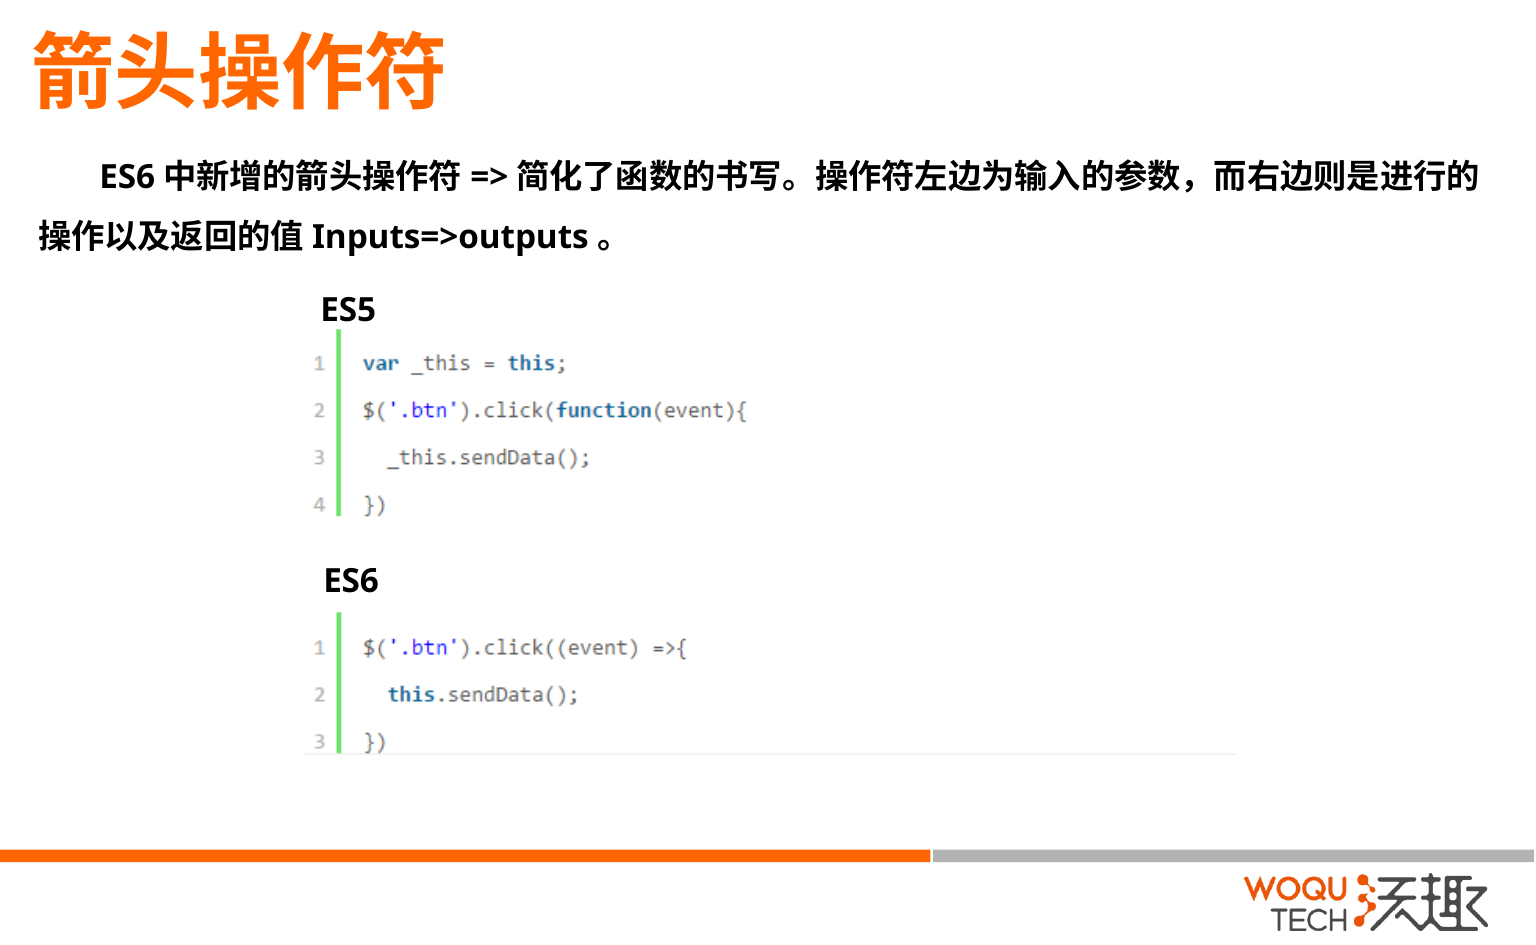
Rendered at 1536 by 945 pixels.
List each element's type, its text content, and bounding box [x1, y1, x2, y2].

text_box ES6中新增的箭头操作符=>简化了函数的书写。操作符左边为输入的参数，而右边则是进行的操作以及返回的值Inputs=>outputs。 [23, 128, 1500, 243]
picture [1244, 873, 1488, 931]
picture [298, 328, 1228, 519]
text_box ES5 [305, 260, 569, 316]
picture [303, 599, 1236, 755]
text_box 箭头操作符 [23, 10, 516, 128]
text_box ES6 [308, 531, 572, 587]
